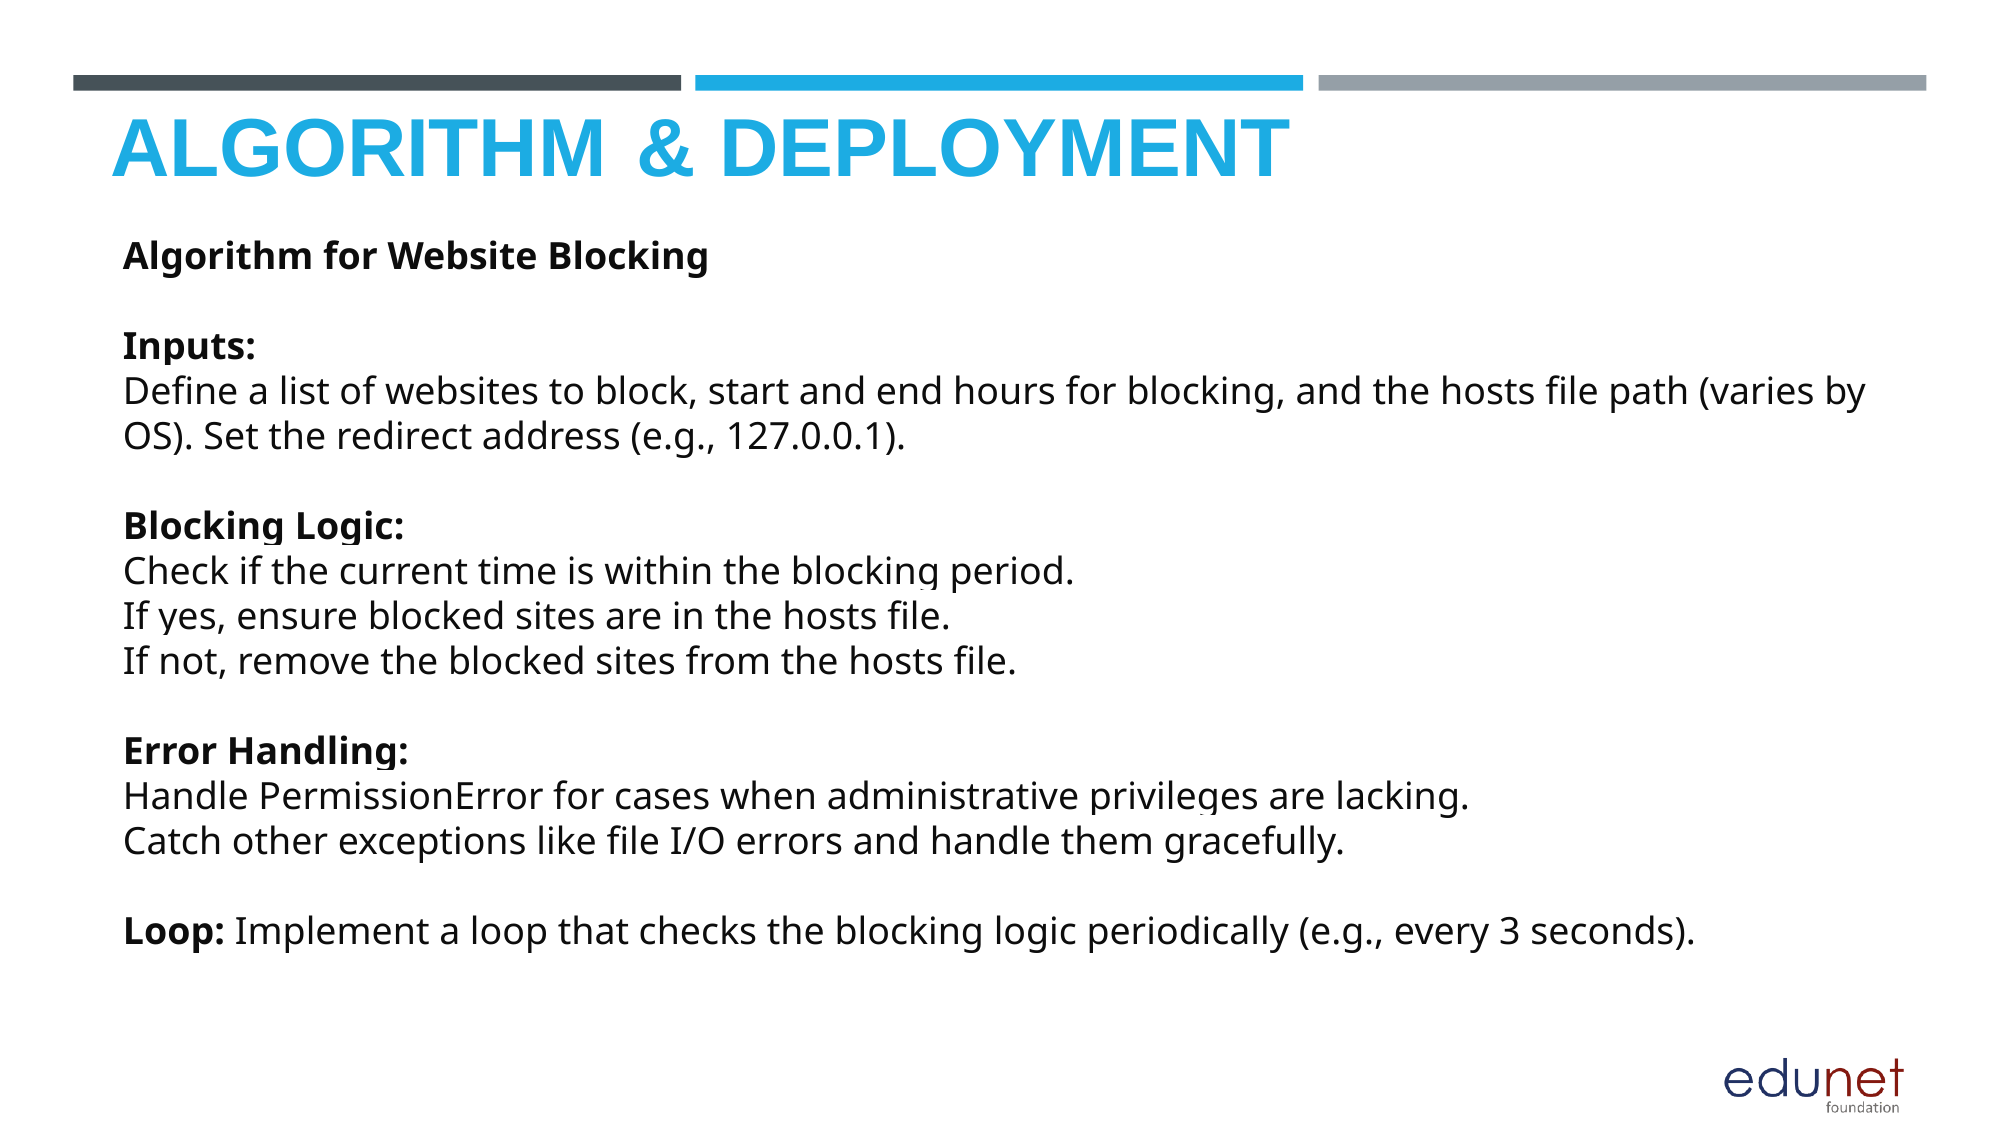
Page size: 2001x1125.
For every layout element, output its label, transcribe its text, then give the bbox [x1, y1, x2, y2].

picture [1724, 1057, 1904, 1113]
text_box Algorithm for Website Blocking Inputs: Define a list of websites to block, start and end hours for blocking, and the hosts file path (varies by OS). Set the redirect address (e.g., 127.0.0.1). Blocking Logic: Check if the current time is within the blocking period. If yes, ensure blocked sites are in the hosts file. If not, remove the blocked sites from the hosts file. Error Handling: Handle PermissionError for cases when administrative privileges are lacking. Catch other exceptions like file I/O errors and handle them gracefully. Loop: Implement a loop that checks the blocking logic periodically (e.g., every 3 seconds). [108, 224, 1909, 960]
title ALGORITHM & DEPLOYMENT [108, 91, 1297, 224]
